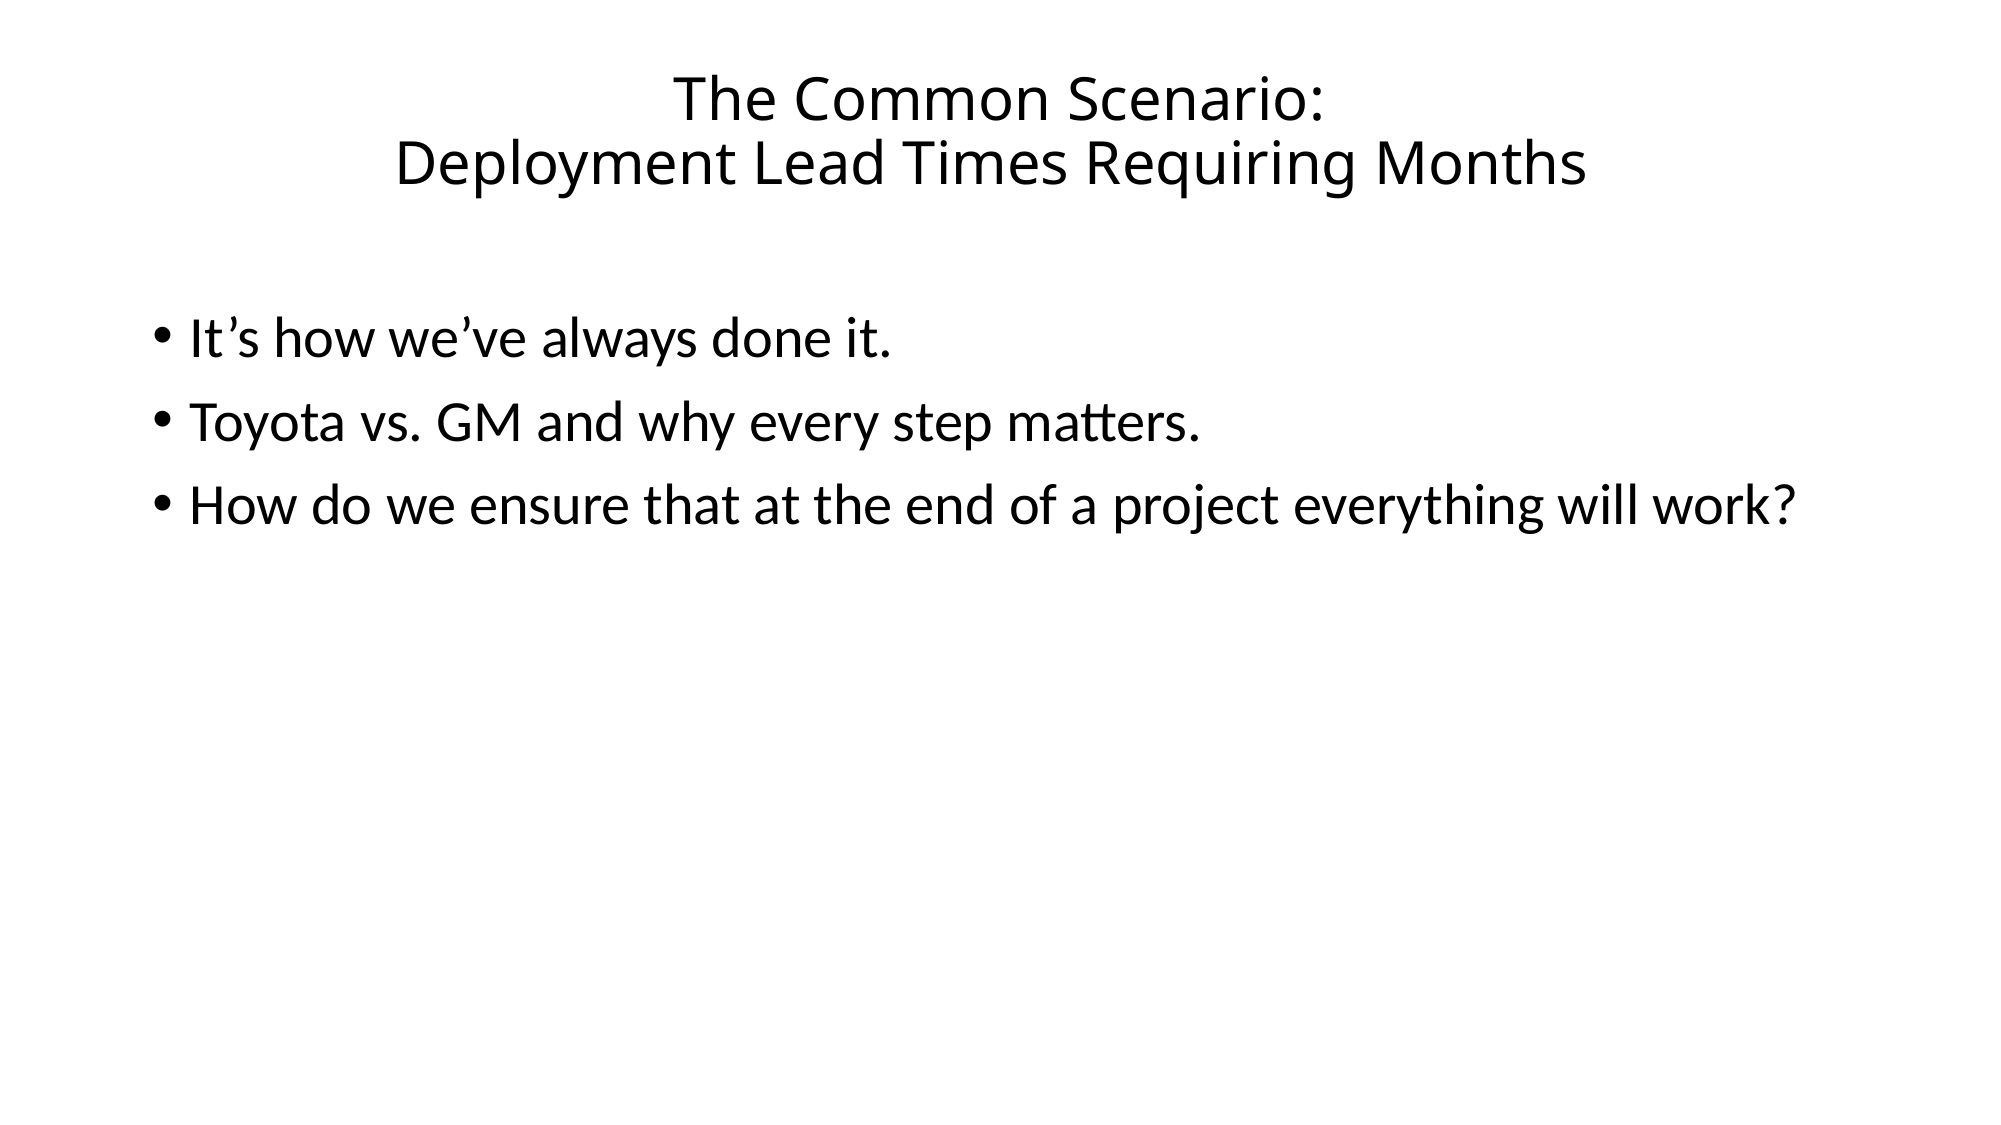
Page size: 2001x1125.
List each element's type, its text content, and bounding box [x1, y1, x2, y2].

list It’s how we’ve always done it. Toyota vs. GM and why every step matters. How do we ensure that at the end of a project everything will work? [137, 299, 1863, 1014]
title The Common Scenario: Deployment Lead Times Requiring Months [137, 59, 1863, 278]
